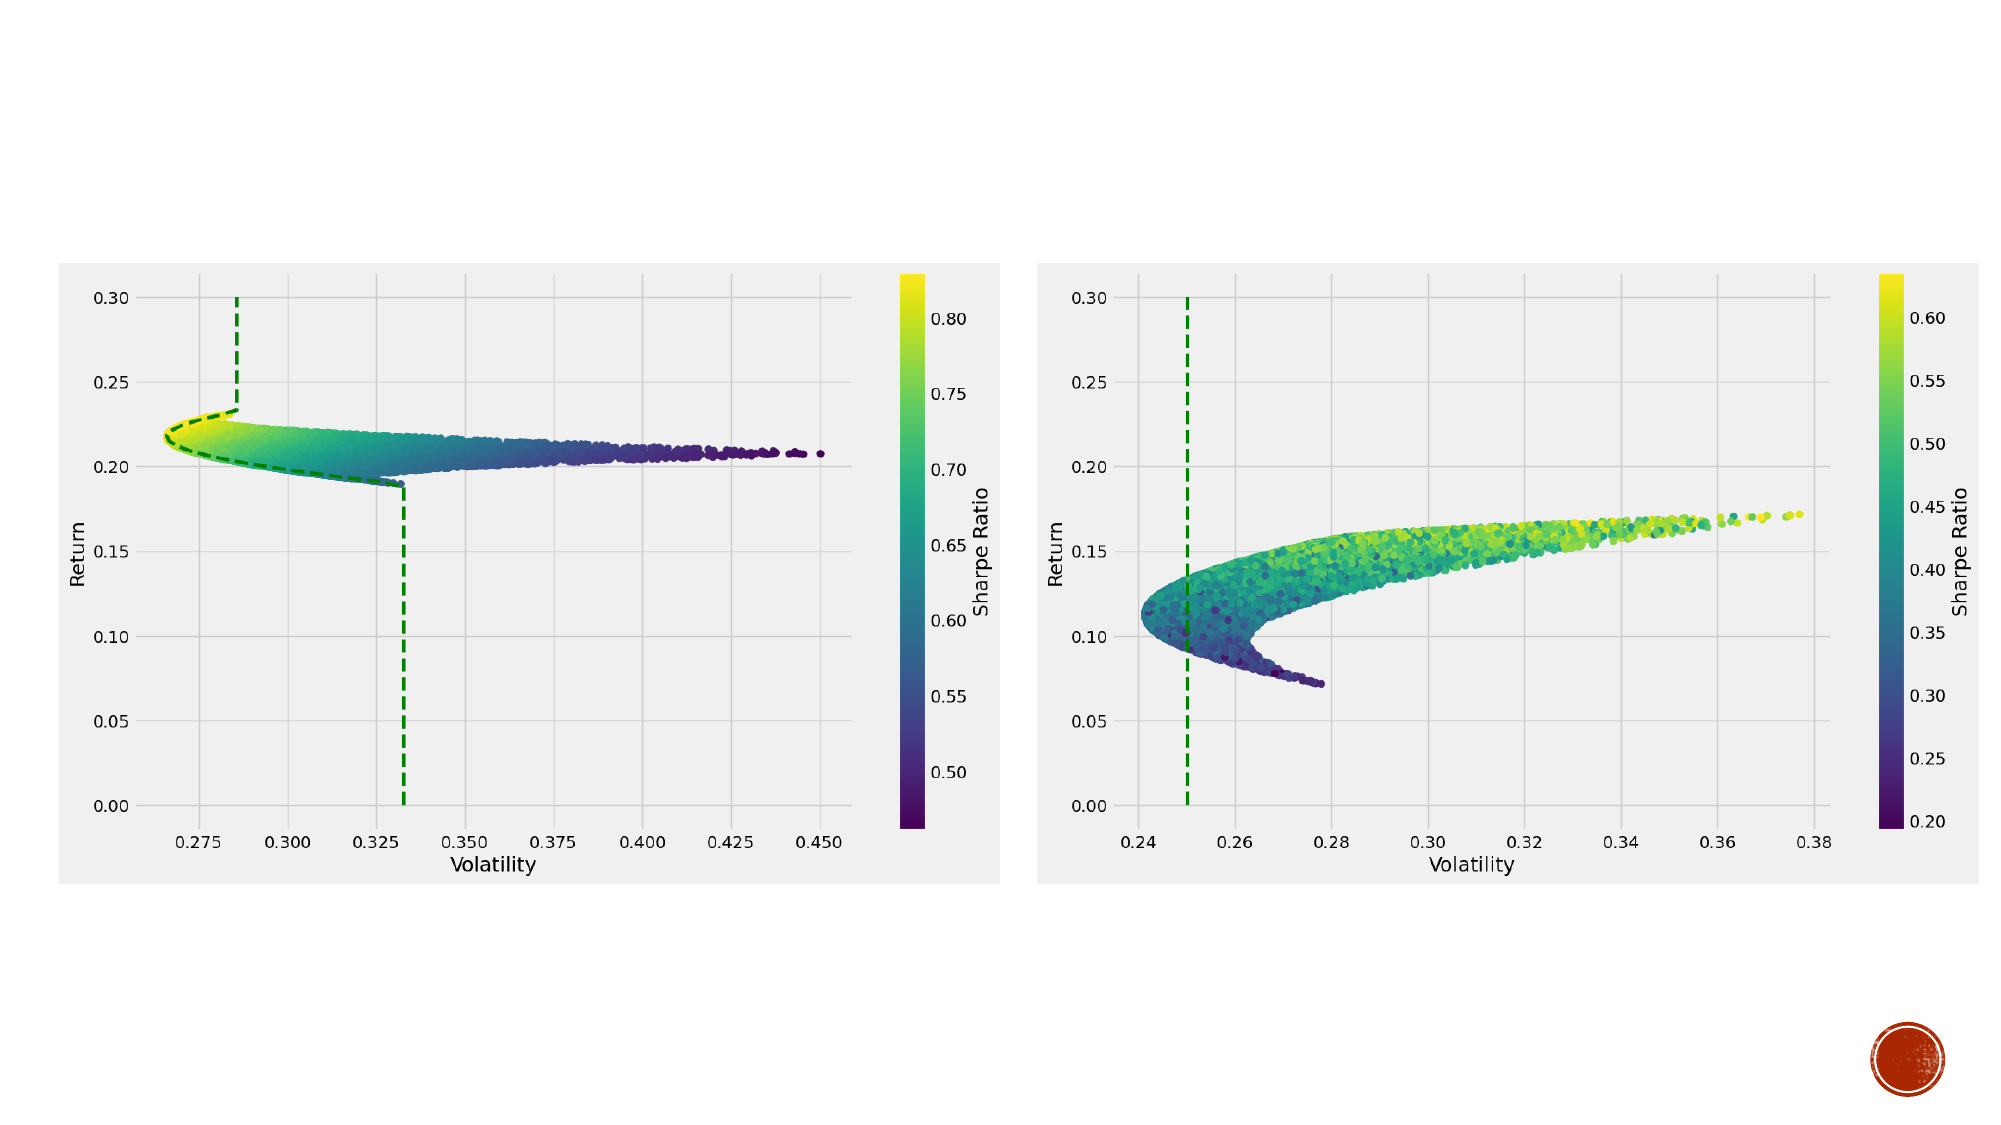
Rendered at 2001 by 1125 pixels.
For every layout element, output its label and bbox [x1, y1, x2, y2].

picture [59, 263, 1001, 884]
picture [1870, 1021, 1946, 1097]
picture [1037, 263, 1979, 884]
